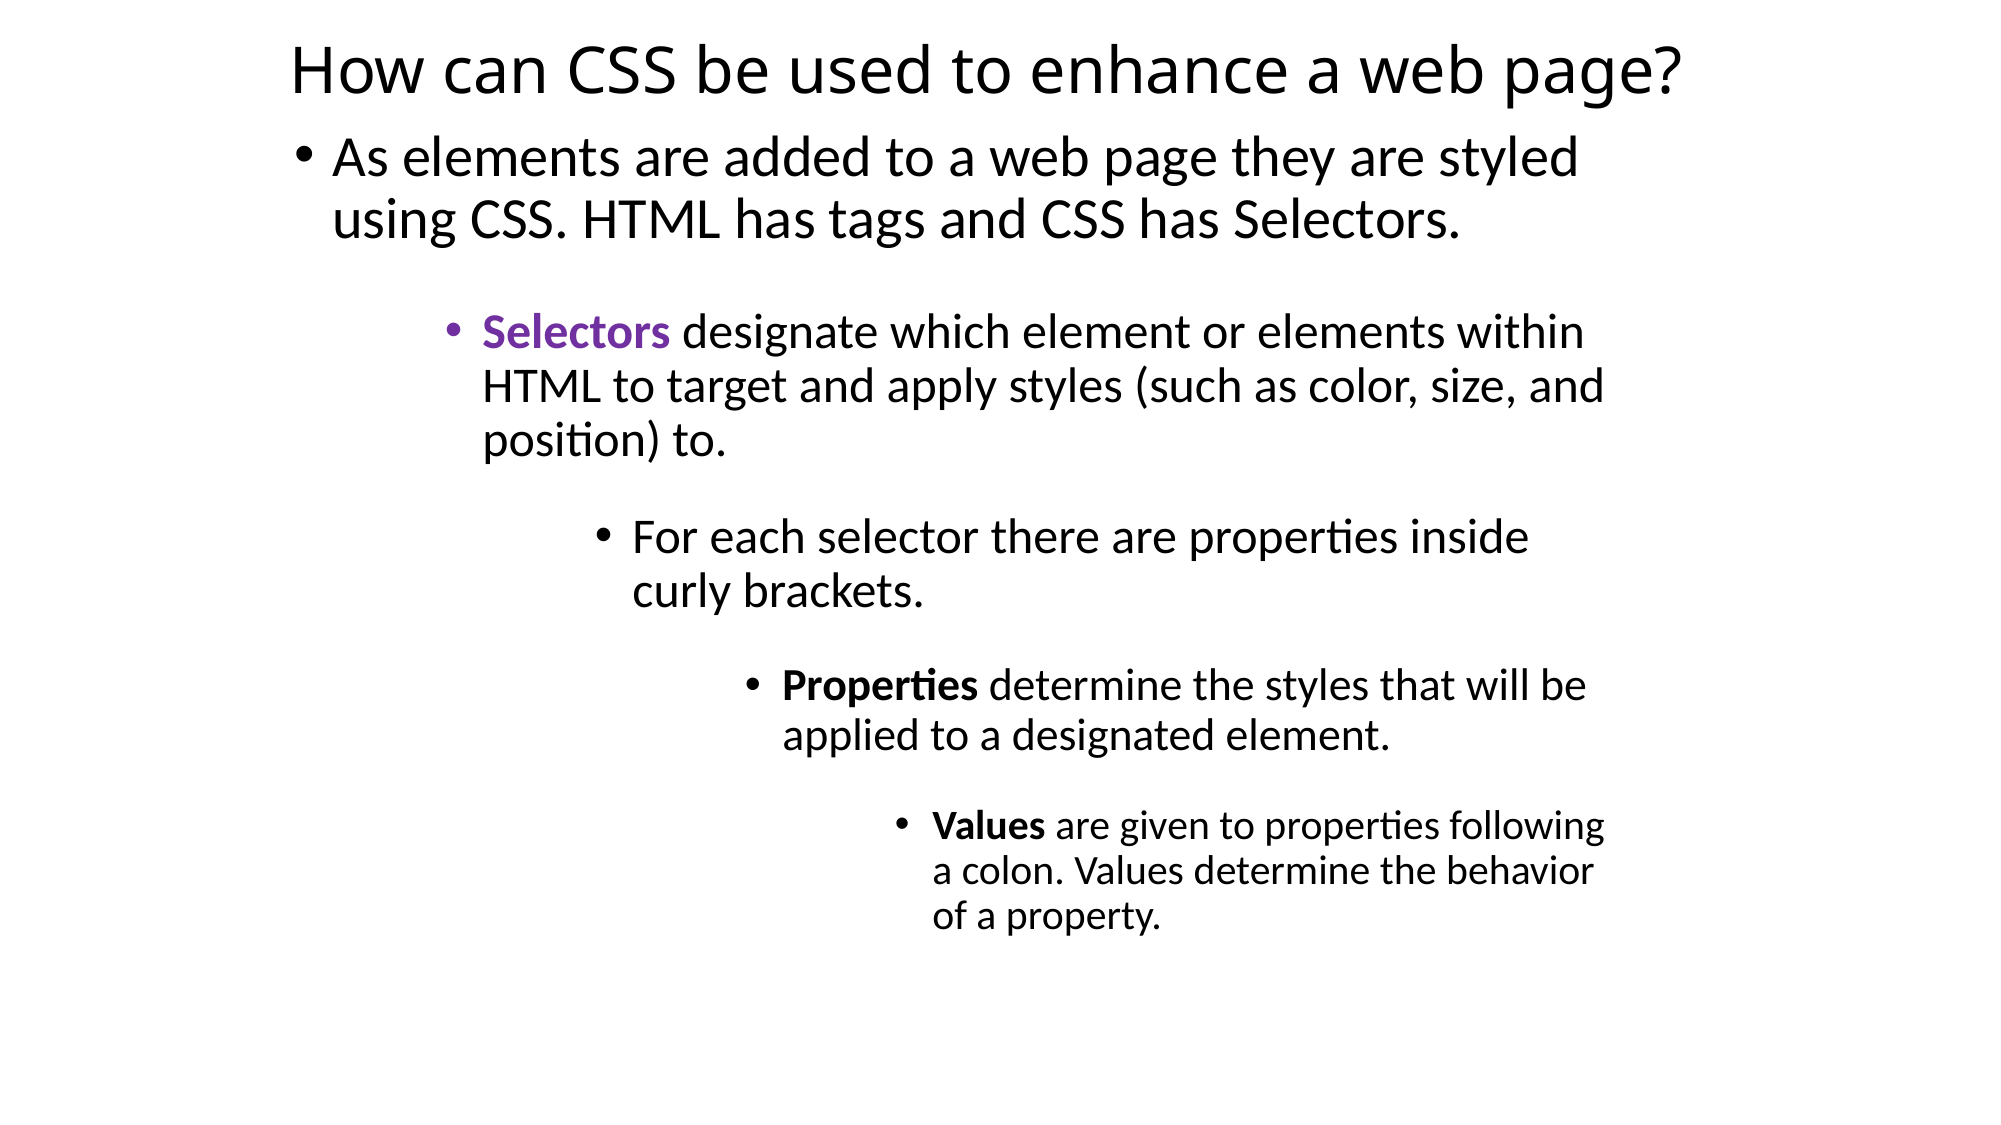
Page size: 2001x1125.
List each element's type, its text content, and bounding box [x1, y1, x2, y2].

list As elements are added to a web page they are styled using CSS. HTML has tags and CSS has Selectors. Selectors designate which element or elements within HTML to target and apply styles (such as color, size, and position) to. For each selector there are properties inside curly brackets. Properties determine the styles that will be applied to a designated element. Values are given to properties following a colon. Values determine the behavior of a property. [279, 118, 1630, 1038]
title How can CSS be used to enhance a web page? [274, 0, 1750, 198]
